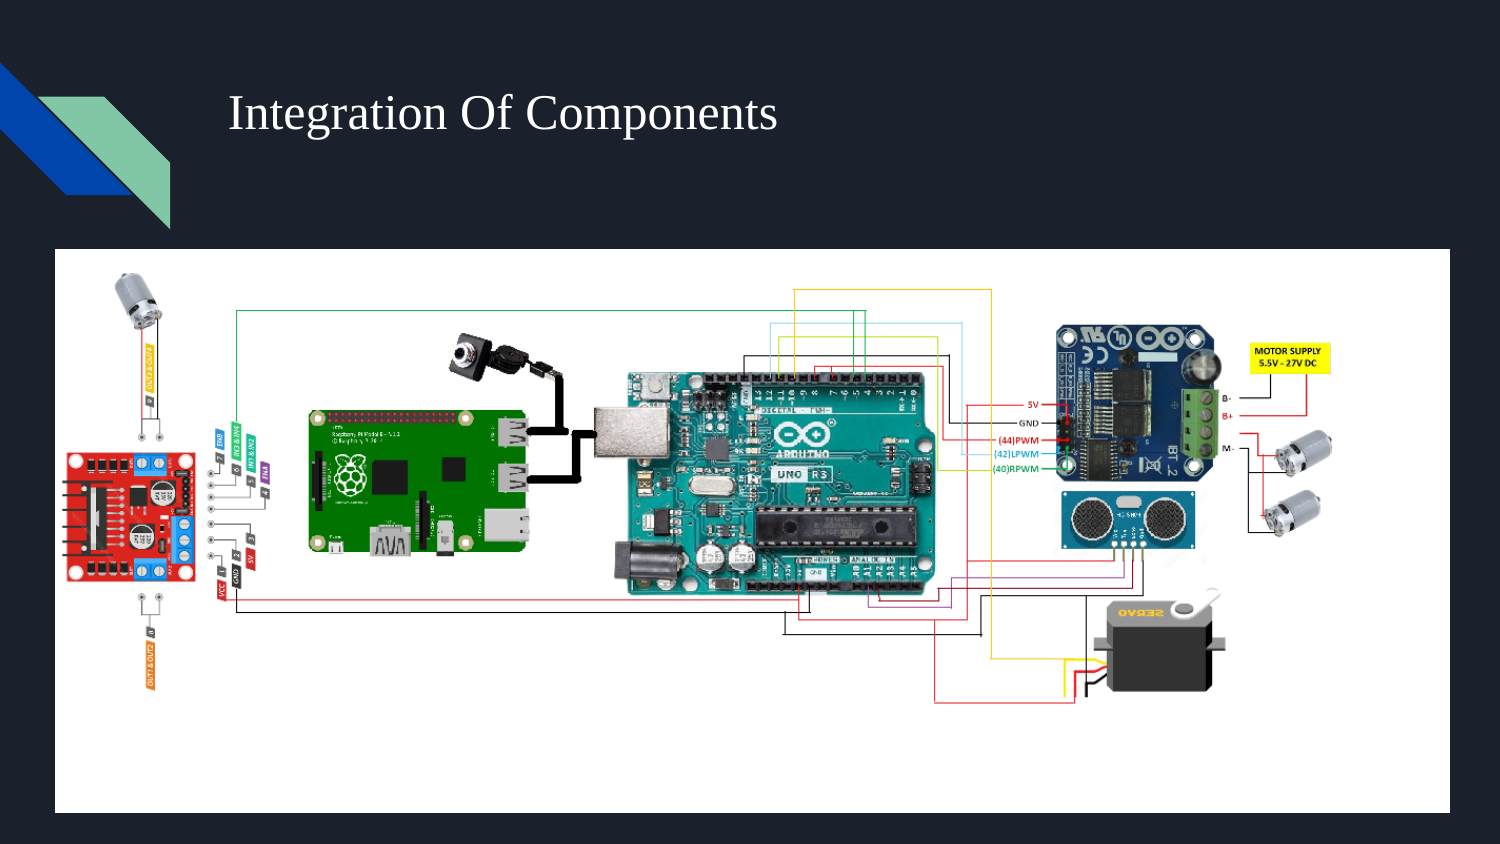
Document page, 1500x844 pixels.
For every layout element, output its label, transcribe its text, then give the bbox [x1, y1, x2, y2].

picture [55, 248, 1450, 814]
title Integration Of Components [212, 64, 1368, 215]
